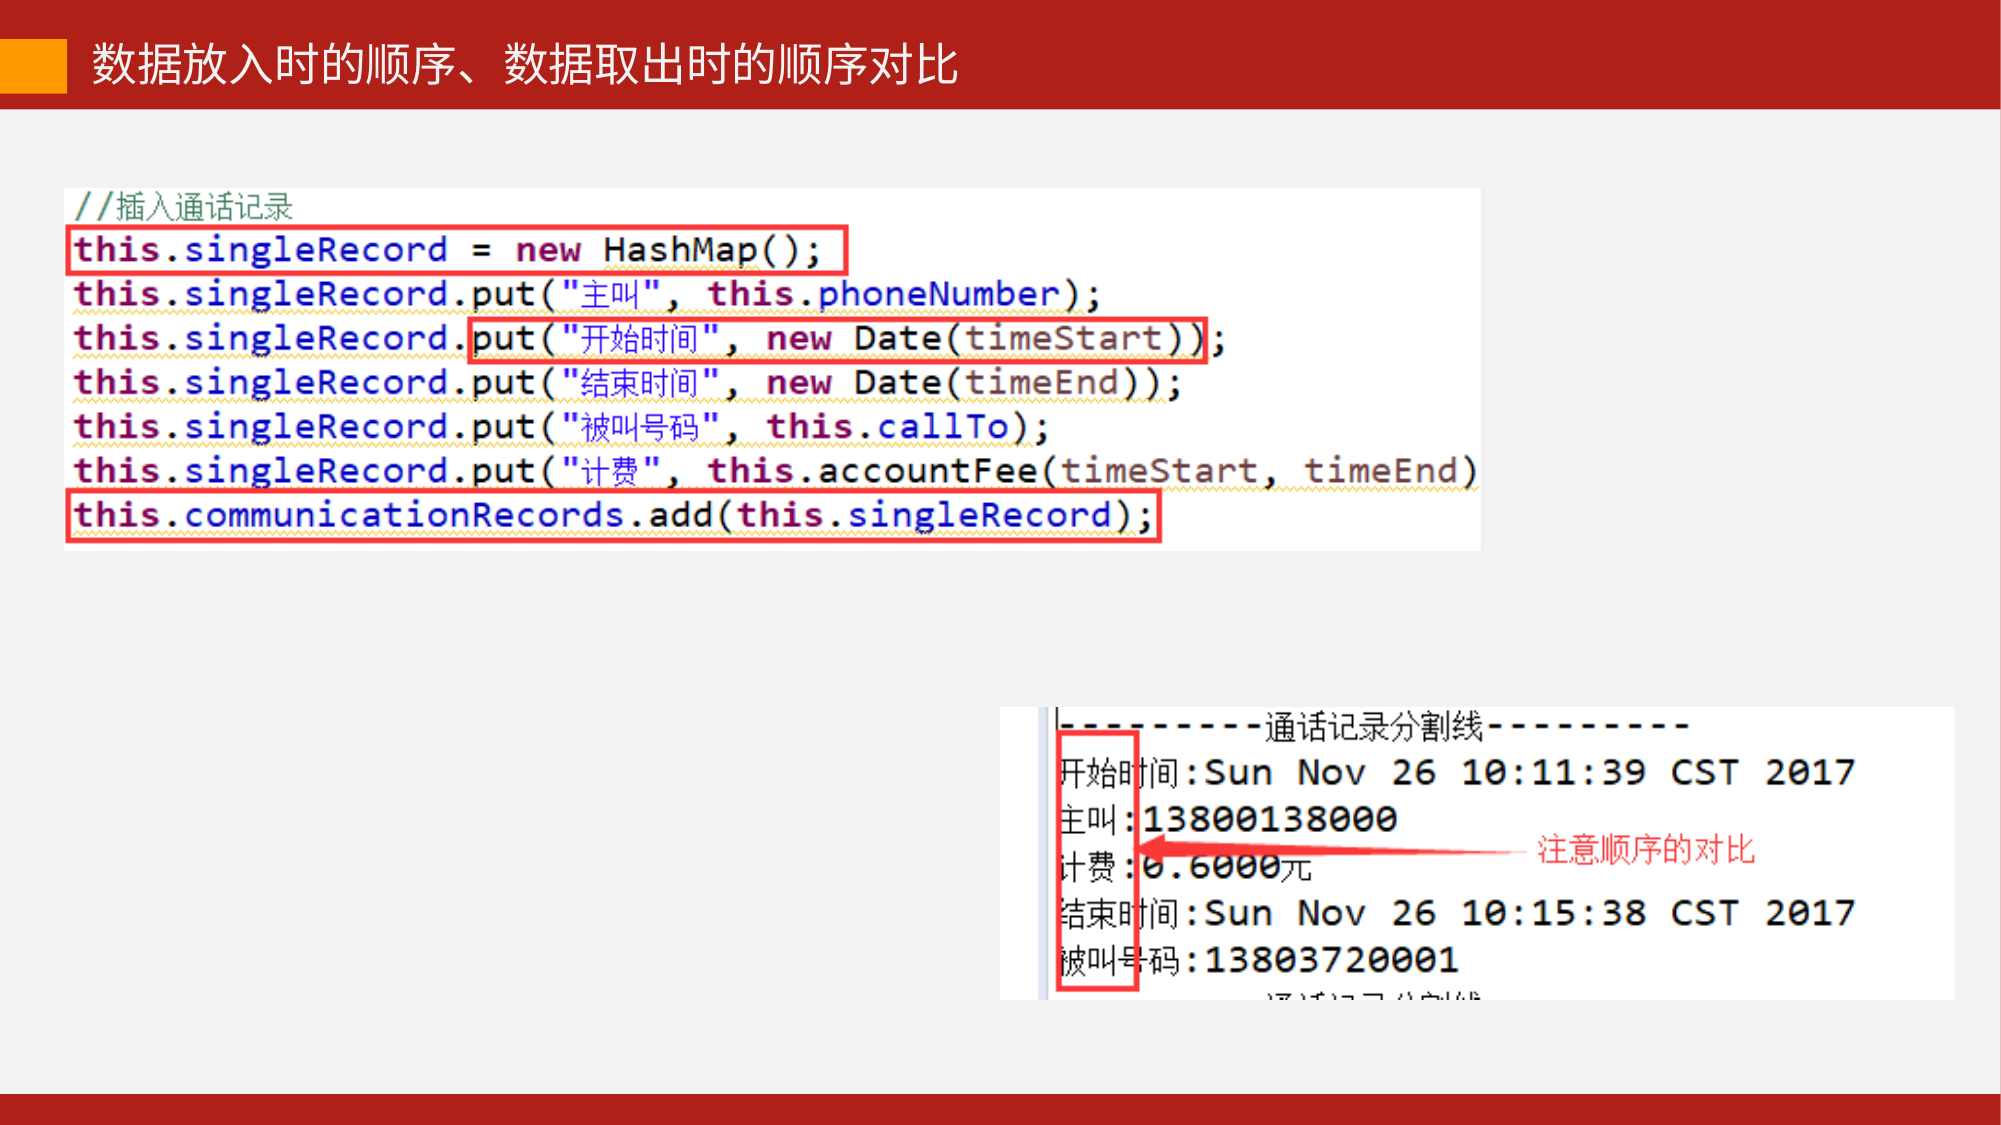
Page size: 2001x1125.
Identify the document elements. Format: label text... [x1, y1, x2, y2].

picture [63, 187, 1485, 552]
text_box [0, 39, 68, 94]
text_box 数据放入时的顺序、数据取出时的顺序对比 [76, 28, 976, 99]
picture [1000, 707, 1955, 1000]
text_box [0, 109, 2001, 1094]
